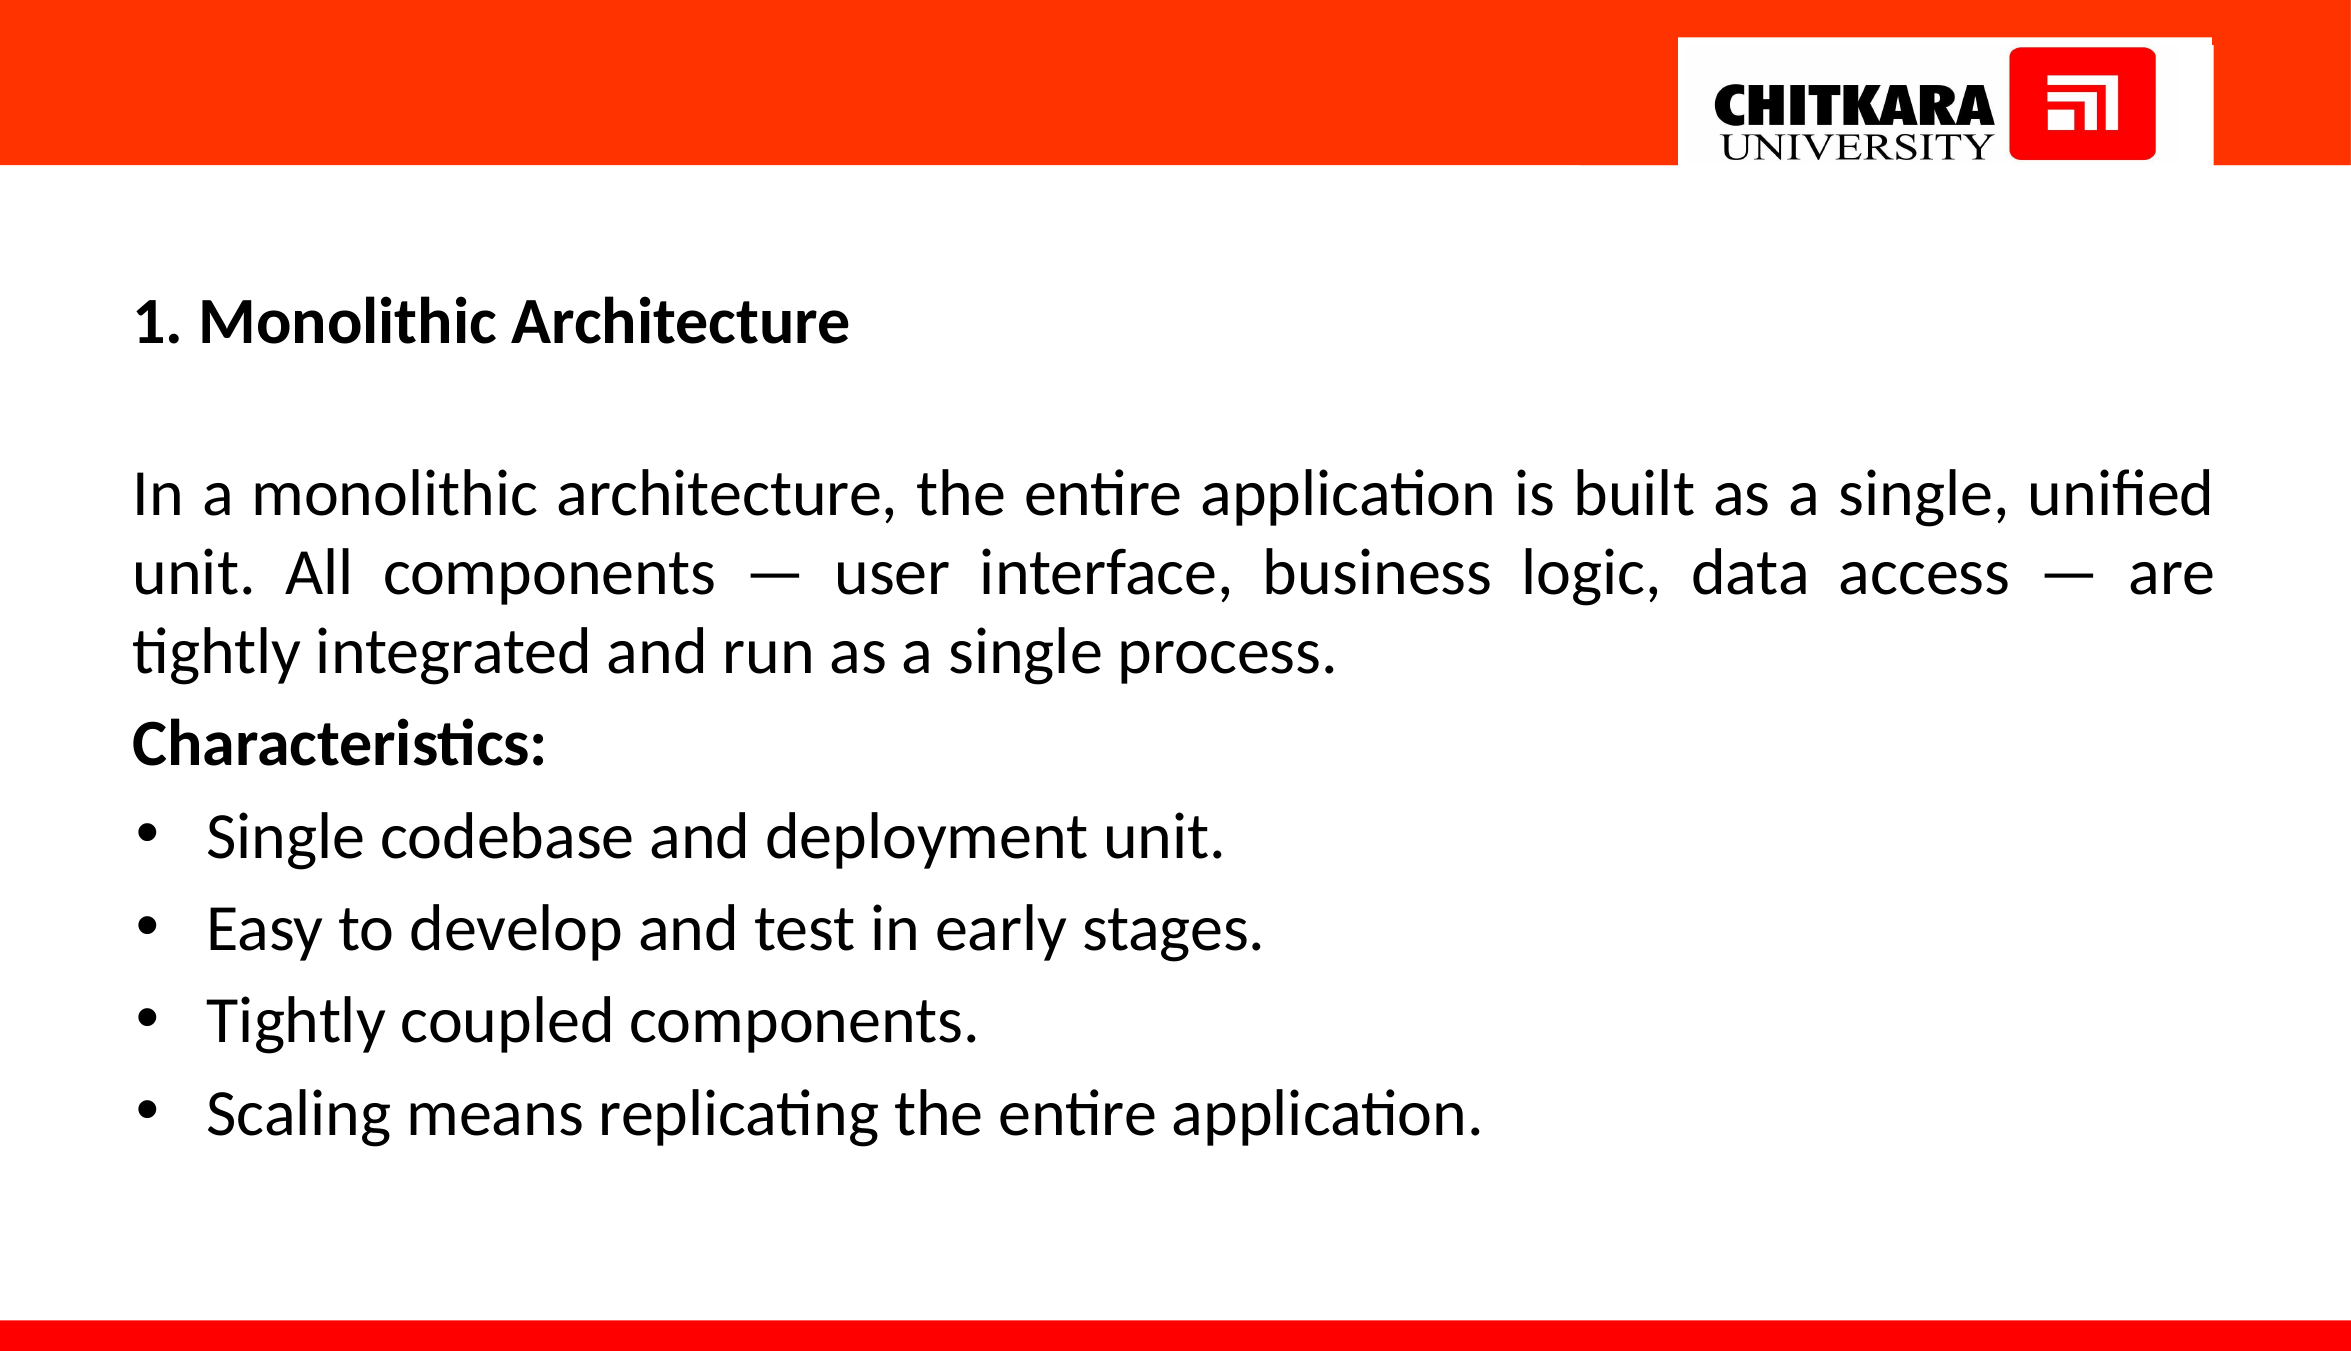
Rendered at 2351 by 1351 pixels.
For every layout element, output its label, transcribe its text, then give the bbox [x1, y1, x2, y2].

list 1. Monolithic Architecture In a monolithic architecture, the entire application is built as a single, unified unit. All components — user interface, business logic, data access — are tightly integrated and run as a single process. Characteristics: Single codebase and deployment unit. Easy to develop and test in early stages. Tightly coupled components. Scaling means replicating the entire application. [117, 270, 2234, 1162]
picture [1684, 44, 2179, 165]
